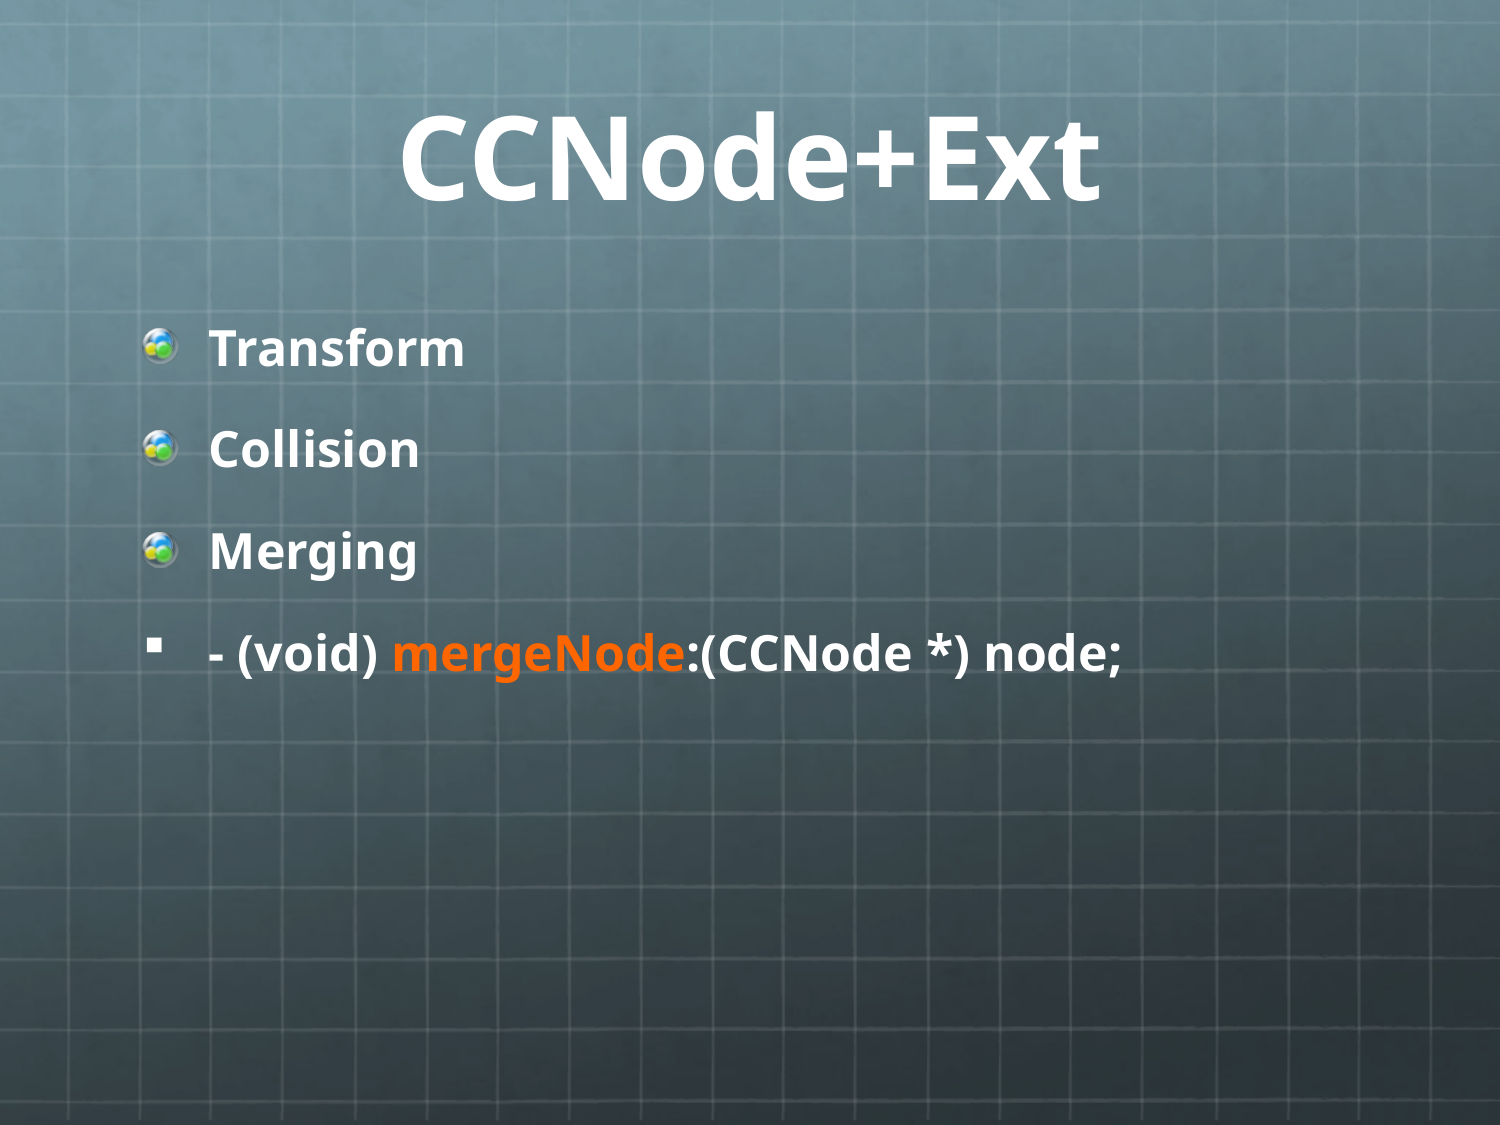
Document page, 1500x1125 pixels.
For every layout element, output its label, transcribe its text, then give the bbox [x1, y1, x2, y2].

list Transform Collision Merging - (void) mergeNode:(CCNode *) node; [127, 308, 1372, 958]
picture [0, 0, 1500, 1125]
title CCNode+Ext [127, 17, 1372, 289]
